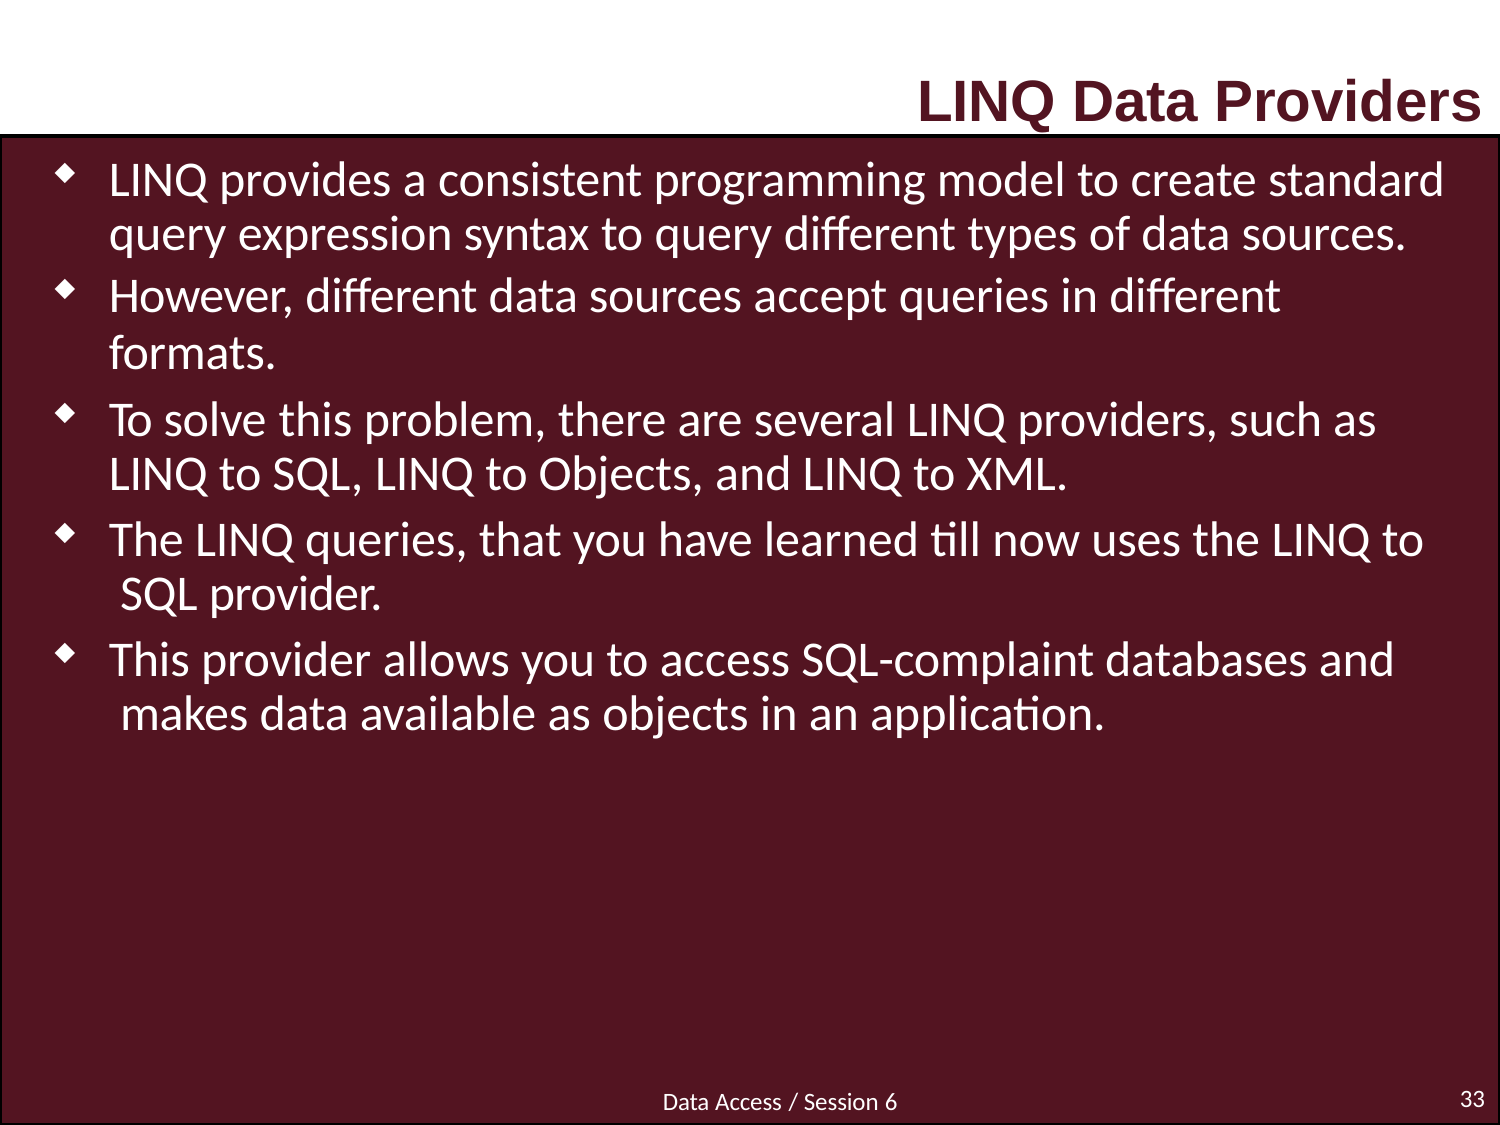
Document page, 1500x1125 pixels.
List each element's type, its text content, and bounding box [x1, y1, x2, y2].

slide_number 33 [1453, 1086, 1492, 1125]
text_box LINQ provides a consistent programming model to create standard query expression syntax to query different types of data sources. However, different data sources accept queries in different formats. To solve this problem, there are several LINQ providers, such as LINQ to SQL, LINQ to Objects, and LINQ to XML. The LINQ queries, that you have learned till now uses the LINQ to SQL provider. This provider allows you to access SQL-complaint databases and makes data available as objects in an application. [50, 143, 1457, 741]
title LINQ Data Providers [915, 61, 1488, 252]
slide_number Data Access / Session 6 [660, 1089, 902, 1125]
